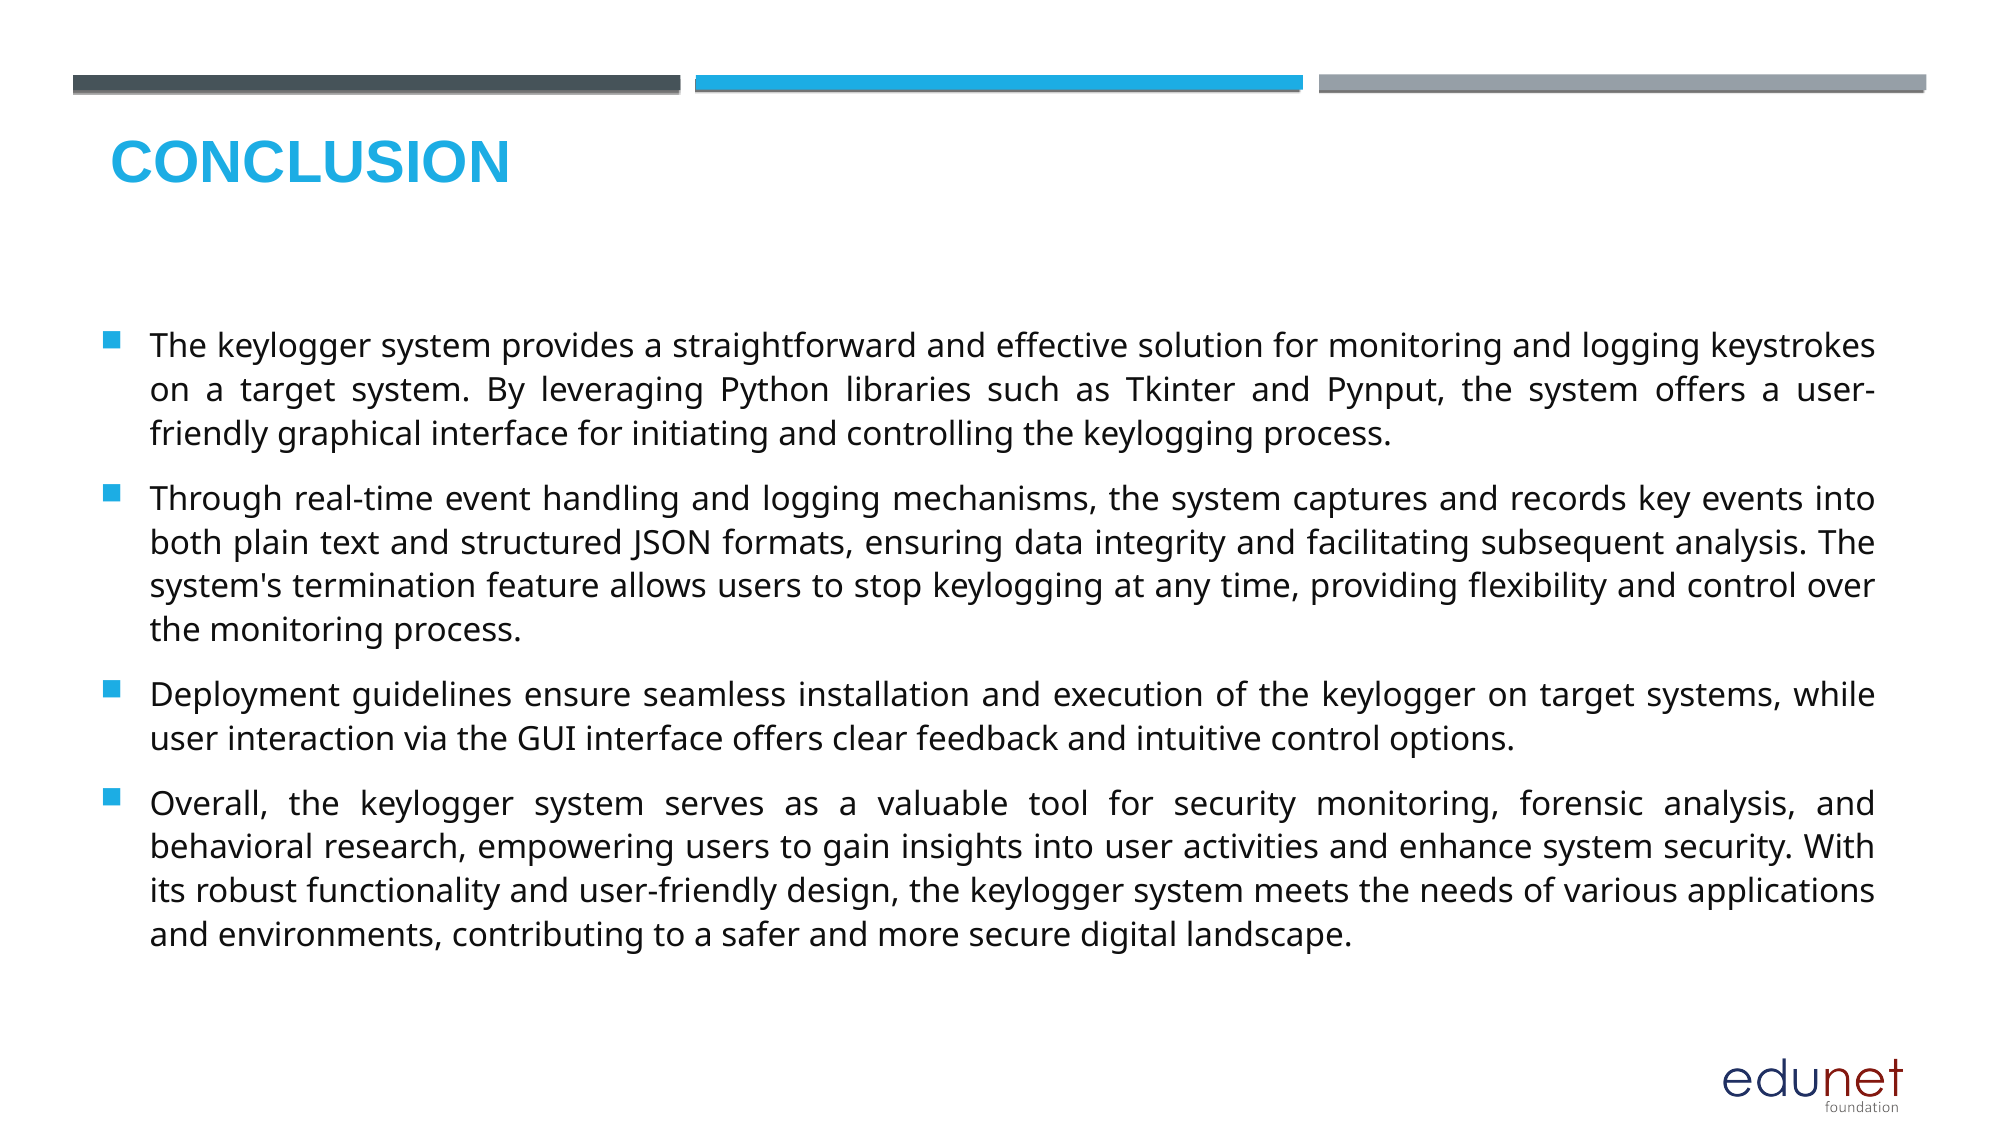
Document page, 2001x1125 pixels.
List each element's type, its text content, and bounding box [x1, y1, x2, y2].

text_box The keylogger system provides a straightforward and effective solution for monitoring and logging keystrokes on a target system. By leveraging Python libraries such as Tkinter and Pynput, the system offers a user-friendly graphical interface for initiating and controlling the keylogging process. Through real-time event handling and logging mechanisms, the system captures and records key events into both plain text and structured JSON formats, ensuring data integrity and facilitating subsequent analysis. The system's termination feature allows users to stop keylogging at any time, providing flexibility and control over the monitoring process. Deployment guidelines ensure seamless installation and execution of the keylogger on target systems, while user interaction via the GUI interface offers clear feedback and intuitive control options. Overall, the keylogger system serves as a valuable tool for security monitoring, forensic analysis, and behavioral research, empowering users to gain insights into user activities and enhance system security. With its robust functionality and user-friendly design, the keylogger system meets the needs of various applications and environments, contributing to a safer and more secure digital landscape. [84, 253, 1894, 1020]
picture [1719, 1056, 1905, 1116]
text_box Conclusion [95, 115, 1905, 202]
